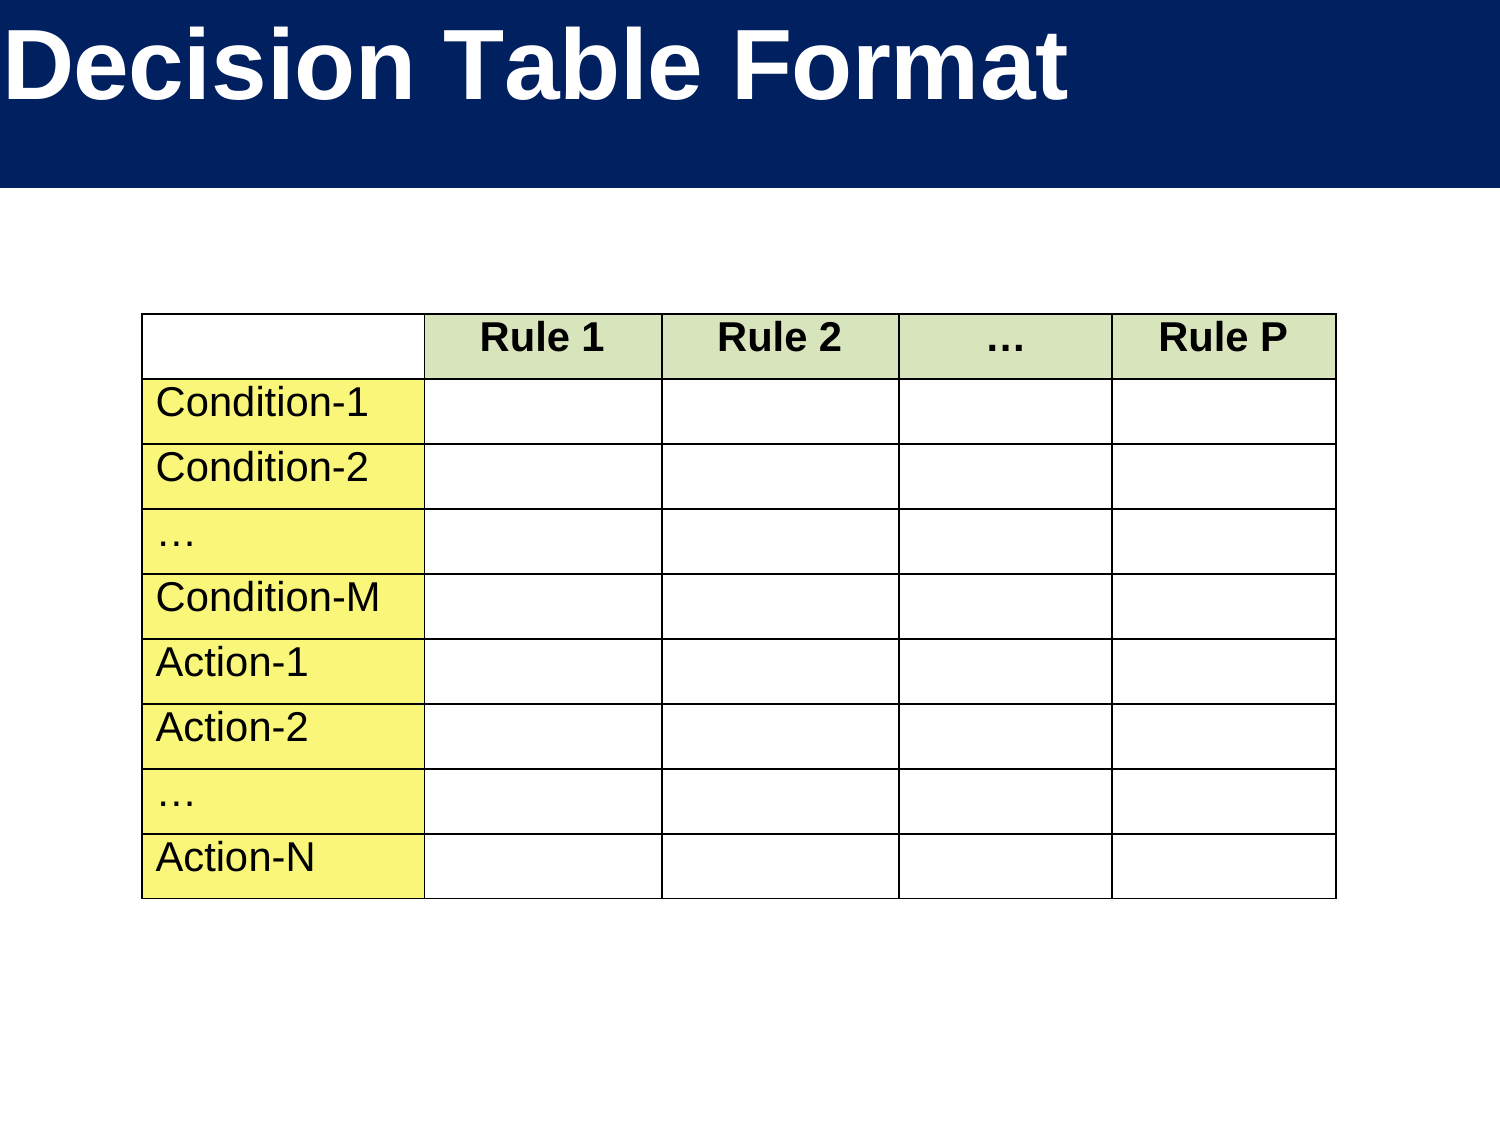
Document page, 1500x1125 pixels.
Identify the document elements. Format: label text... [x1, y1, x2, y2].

table_cell [900, 640, 1111, 703]
table_cell … [143, 510, 424, 573]
table_cell [425, 835, 661, 898]
table_cell [1113, 835, 1335, 898]
table_cell [425, 380, 661, 443]
table_cell Action-1 [143, 640, 424, 703]
table_cell Action-2 [143, 705, 424, 768]
table_cell [663, 510, 898, 573]
table_header Rule P [1113, 315, 1335, 378]
table_cell [663, 770, 898, 833]
title Decision Table Format [0, 0, 1500, 188]
table_cell [1113, 705, 1335, 768]
table_cell [1113, 640, 1335, 703]
table_cell [900, 835, 1111, 898]
table_cell … [143, 770, 424, 833]
table_cell [900, 380, 1111, 443]
table_cell Condition-2 [143, 445, 424, 508]
table_cell [425, 510, 661, 573]
table_cell [425, 770, 661, 833]
table_cell [663, 835, 898, 898]
table_cell [1113, 445, 1335, 508]
table_cell [900, 770, 1111, 833]
table_header [143, 315, 424, 378]
table_cell [900, 575, 1111, 638]
table_cell [663, 640, 898, 703]
table_cell [663, 445, 898, 508]
table_cell Action-N [143, 835, 424, 898]
table_cell [425, 640, 661, 703]
table_cell [1113, 770, 1335, 833]
table_cell [1113, 575, 1335, 638]
table_cell [900, 510, 1111, 573]
table_cell [425, 445, 661, 508]
table_cell [1113, 380, 1335, 443]
table_cell [425, 575, 661, 638]
table_cell [900, 705, 1111, 768]
table_cell [663, 705, 898, 768]
table_cell [900, 445, 1111, 508]
table_cell [1113, 510, 1335, 573]
table_cell [663, 380, 898, 443]
table_header Rule 2 [663, 315, 898, 378]
table_cell Condition-1 [143, 380, 424, 443]
table_header … [900, 315, 1111, 378]
table_cell [663, 575, 898, 638]
table_cell Condition-M [143, 575, 424, 638]
table_cell [425, 705, 661, 768]
table_header Rule 1 [425, 315, 661, 378]
